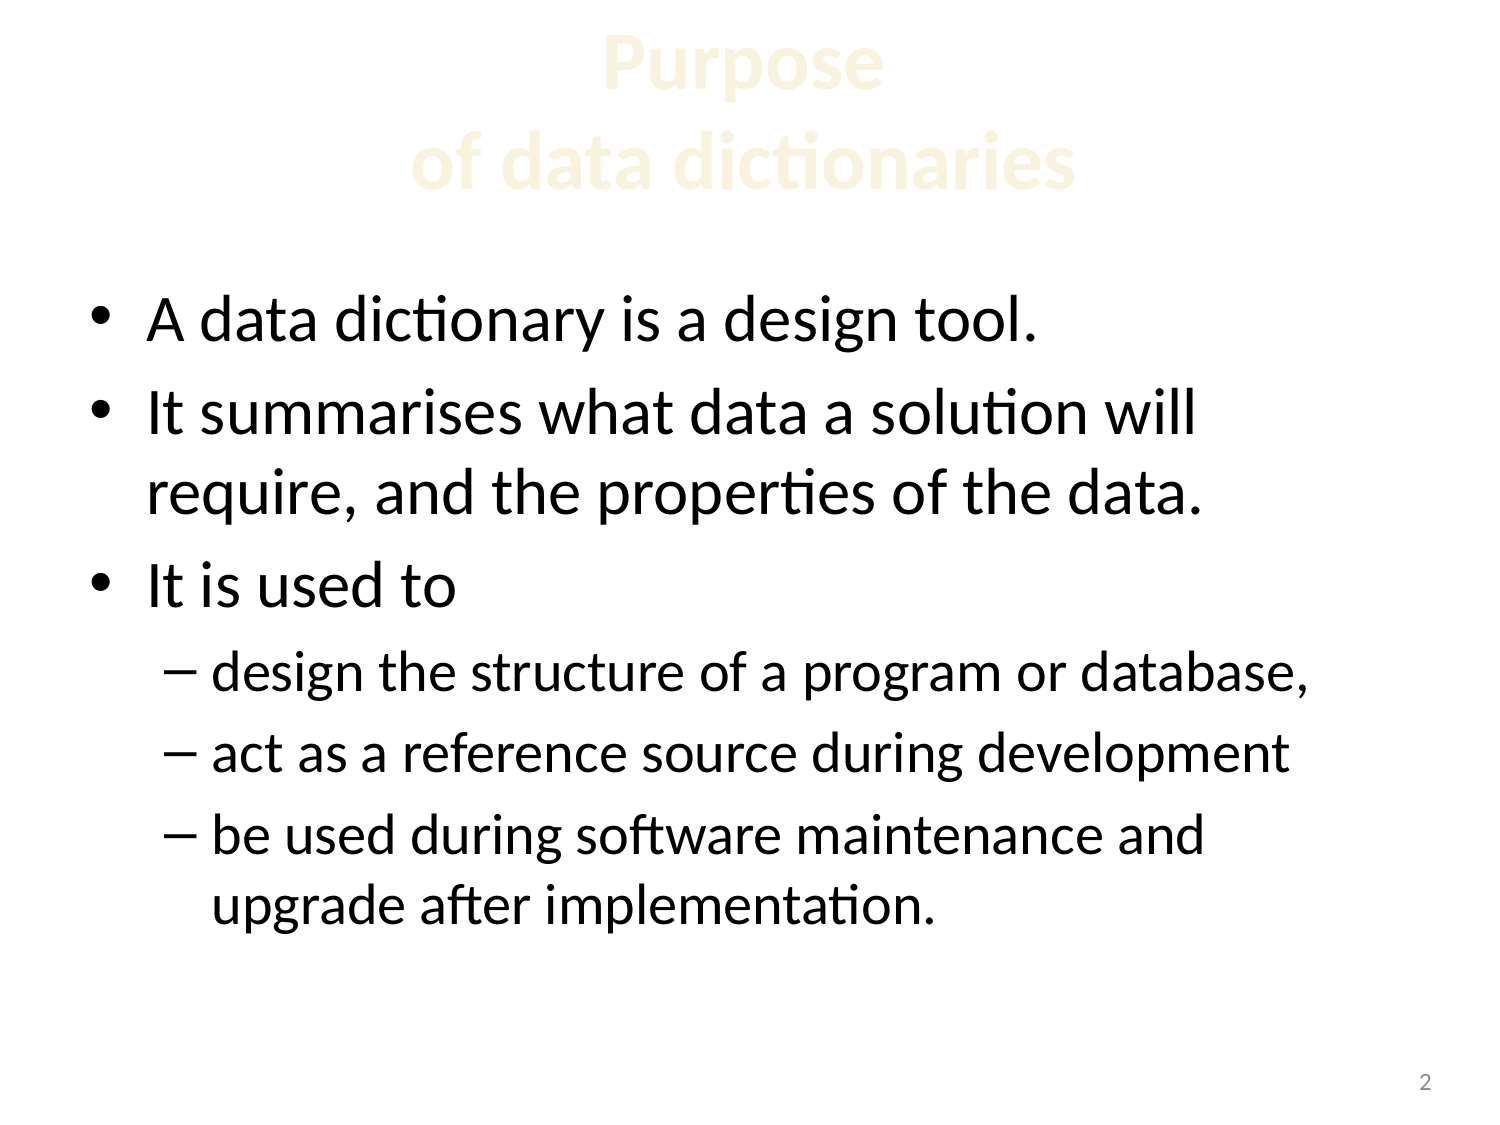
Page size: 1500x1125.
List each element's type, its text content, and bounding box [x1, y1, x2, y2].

title Purpose of data dictionaries [17, 19, 1471, 194]
list A data dictionary is a design tool. It summarises what data a solution will require, and the properties of the data. It is used to design the structure of a program or database, act as a reference source during development be used during software maintenance and upgrade after implementation. [75, 267, 1425, 1035]
slide_number 1 [1376, 1058, 1447, 1103]
